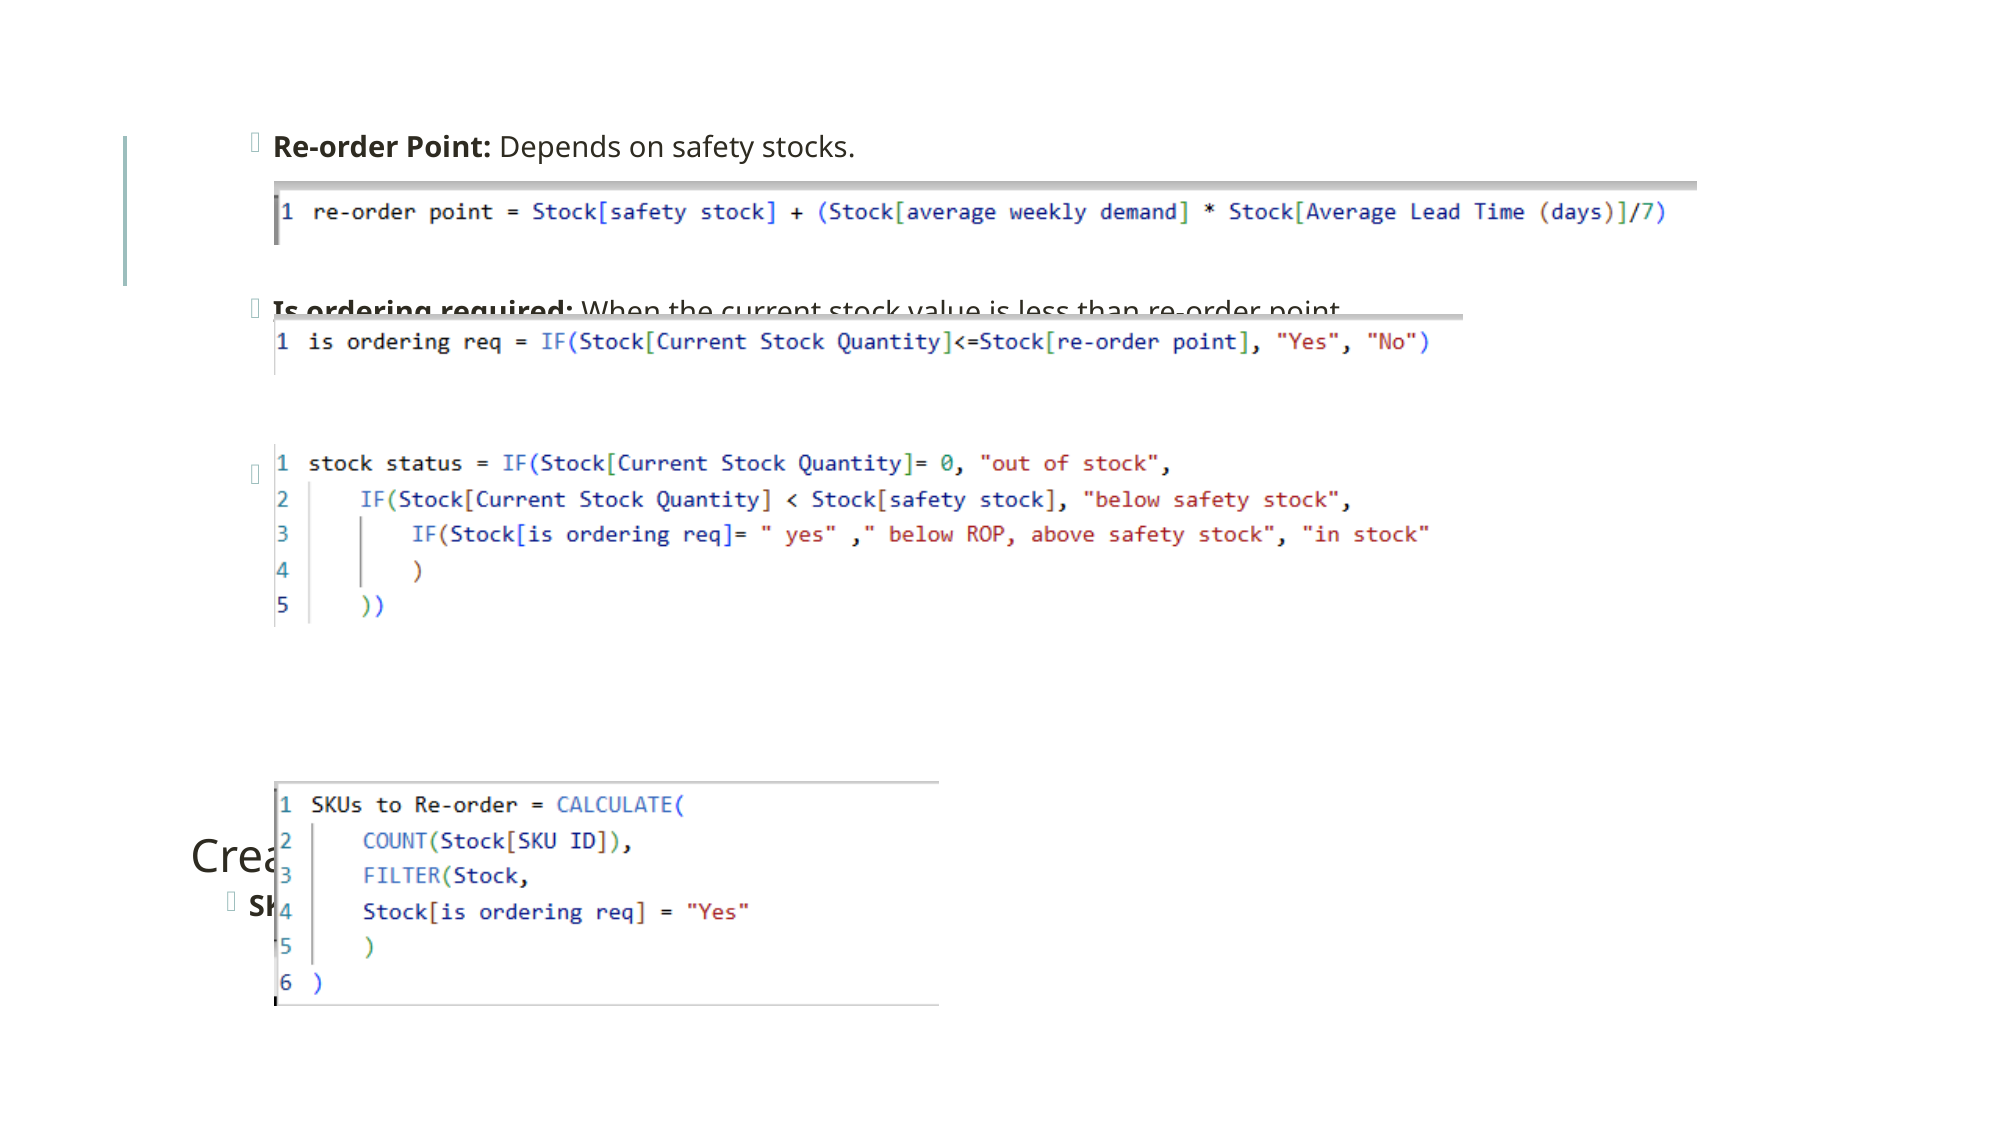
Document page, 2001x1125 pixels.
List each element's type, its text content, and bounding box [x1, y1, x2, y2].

picture [274, 444, 1494, 627]
picture [274, 781, 940, 1006]
picture [274, 314, 1463, 375]
picture [274, 181, 1697, 245]
list Re-order Point: Depends on safety stocks. Is ordering required: When the current stock value is less than re-order point. Stock Status: Categorizes the current stock quantity as in stock or out of stock. Create a measure in Stocks Table: SKU to re-order: [168, 124, 1763, 1035]
